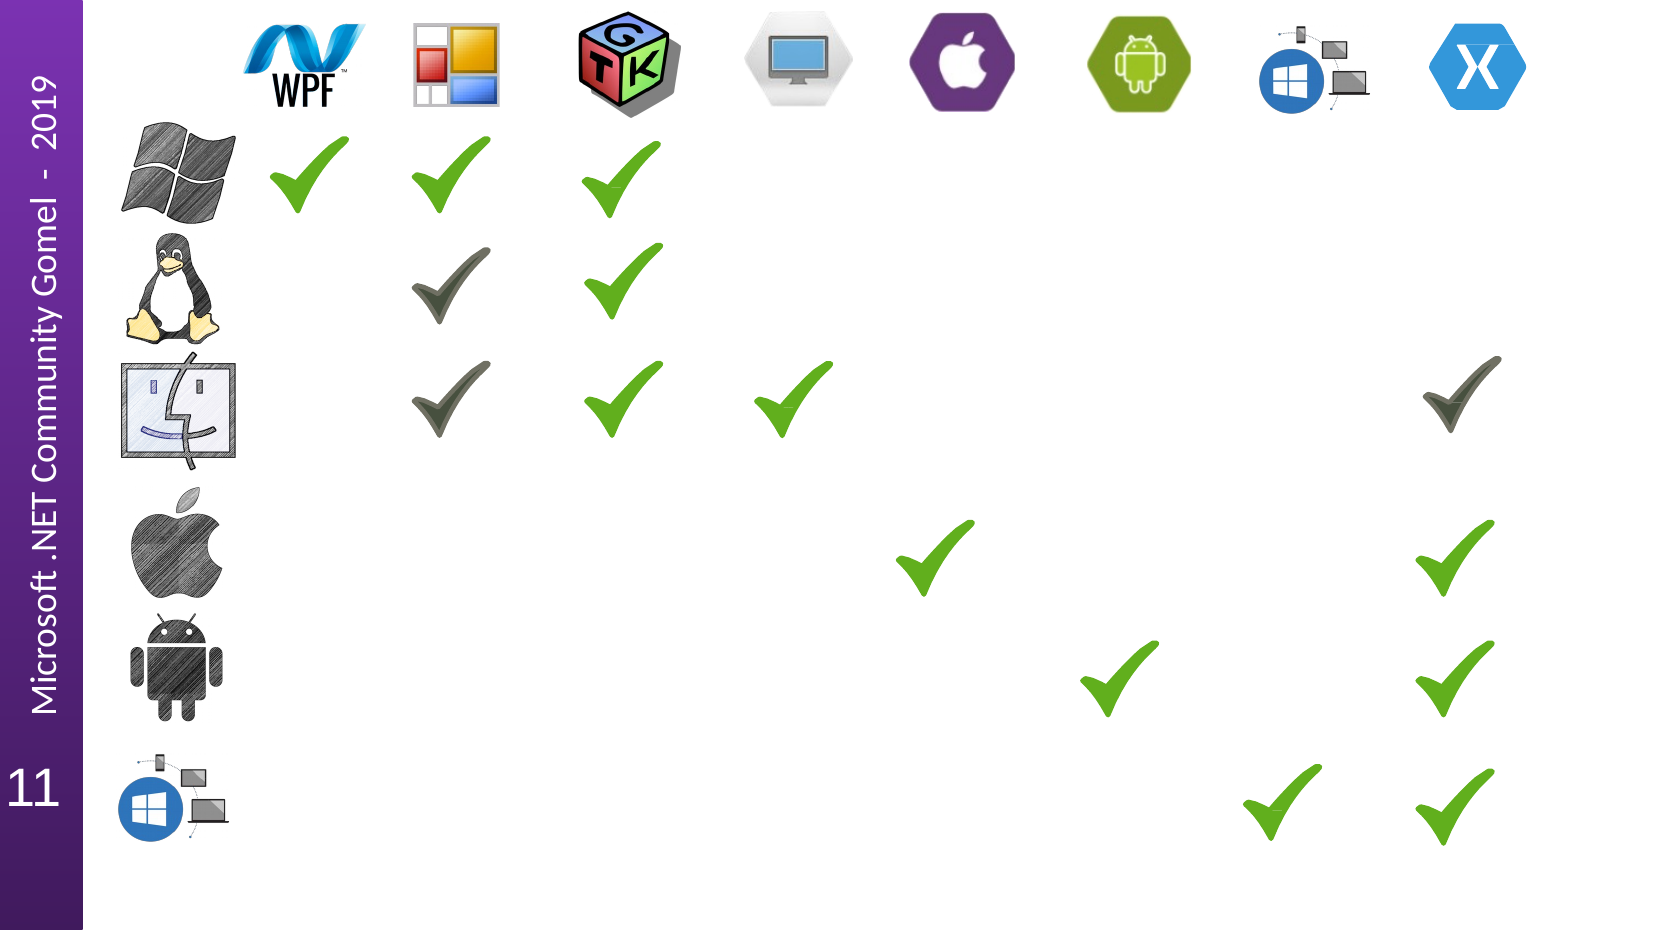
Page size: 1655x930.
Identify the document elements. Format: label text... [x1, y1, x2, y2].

text_box [1245, 766, 1320, 839]
text_box [1082, 642, 1157, 716]
text_box [1417, 770, 1493, 844]
text_box [118, 230, 225, 346]
text_box [1429, 23, 1527, 110]
text_box [898, 522, 973, 595]
text_box [1417, 522, 1493, 595]
text_box [128, 607, 224, 723]
text_box [242, 23, 366, 107]
text_box [756, 363, 831, 436]
text_box [116, 751, 230, 842]
text_box 11 [1, 755, 70, 818]
text_box [578, 11, 670, 107]
text_box [583, 143, 659, 217]
text_box [590, 23, 681, 119]
text_box [586, 245, 661, 318]
text_box [413, 363, 489, 436]
text_box [413, 249, 489, 323]
text_box [909, 11, 1016, 112]
text_box [413, 138, 489, 212]
text_box [272, 138, 347, 212]
text_box [744, 11, 853, 107]
text_box [1257, 23, 1371, 114]
text_box [129, 484, 224, 600]
text_box [118, 348, 237, 471]
text_box [119, 118, 238, 226]
text_box [413, 23, 500, 107]
text_box [586, 363, 661, 436]
text_box [1086, 11, 1193, 115]
text_box [1425, 358, 1500, 431]
text_box [1417, 642, 1493, 716]
